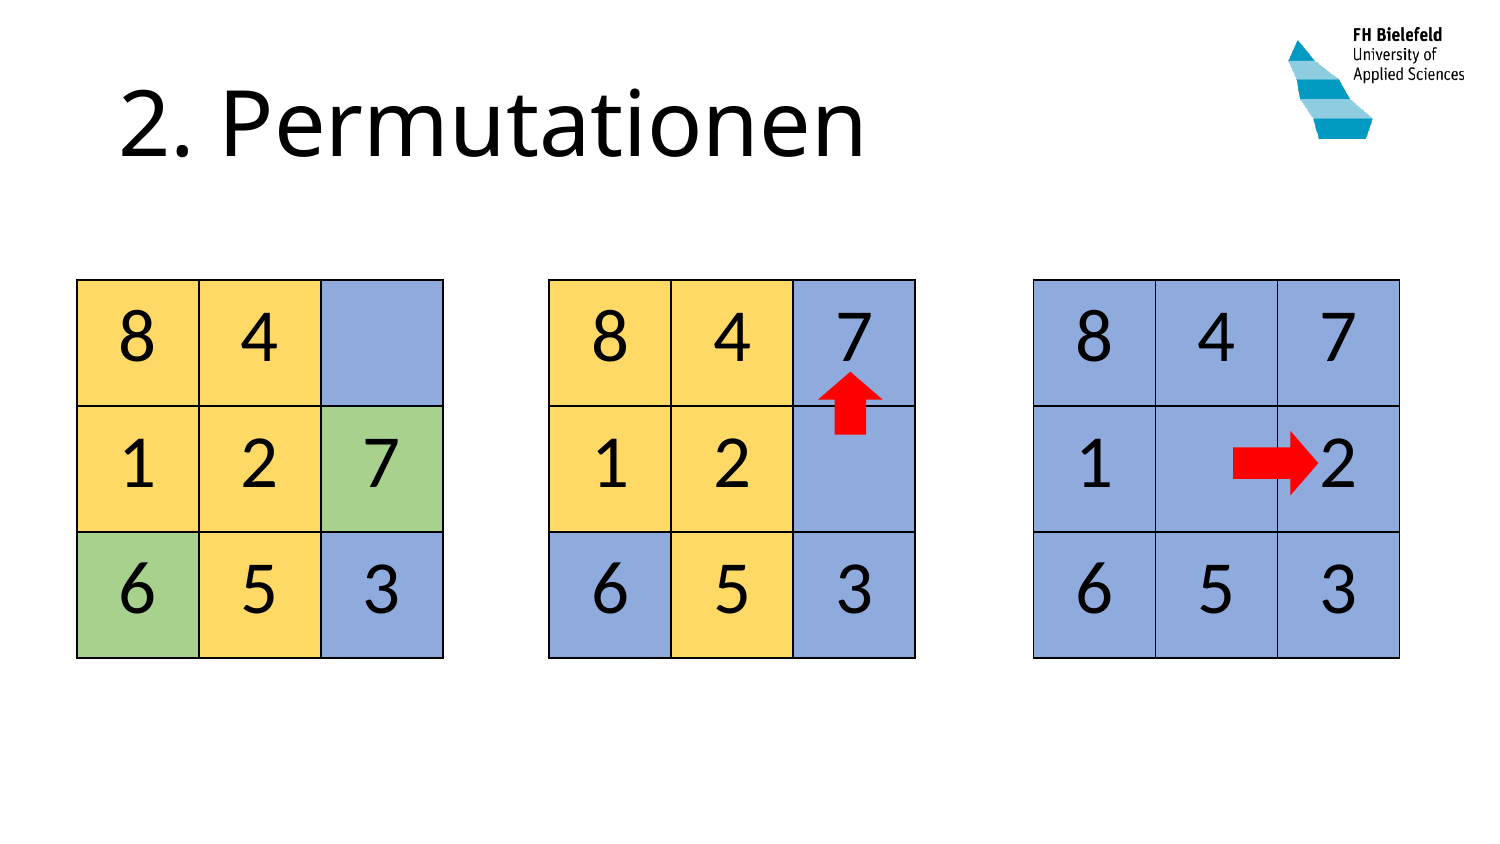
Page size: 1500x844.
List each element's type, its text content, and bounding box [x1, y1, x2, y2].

table_cell 5 [1156, 533, 1277, 657]
table_header 8 [1034, 281, 1155, 405]
text_box [818, 371, 883, 435]
table_cell 1 [78, 407, 198, 531]
table_header 8 [550, 281, 670, 405]
table_cell [794, 407, 914, 531]
table_cell 2 [1278, 407, 1399, 531]
table_cell 1 [1034, 407, 1155, 531]
picture [1288, 27, 1464, 139]
table_header 8 [78, 281, 198, 405]
table_cell [1156, 407, 1277, 531]
table_cell 7 [322, 407, 442, 531]
table_cell 5 [200, 533, 320, 657]
table_cell 2 [672, 407, 792, 531]
table_header 4 [200, 281, 320, 405]
table_cell 2 [200, 407, 320, 531]
title 2. Permutationen [103, 44, 1288, 208]
table_header 7 [794, 281, 914, 405]
text_box [1233, 430, 1319, 496]
table_cell 6 [550, 533, 670, 657]
table_header 4 [1156, 281, 1277, 405]
table_cell 6 [1034, 533, 1155, 657]
table_header 4 [672, 281, 792, 405]
table_header [322, 281, 442, 405]
table_header 7 [1278, 281, 1399, 405]
table_cell 6 [78, 533, 198, 657]
table_cell 3 [322, 533, 442, 657]
table_cell 3 [794, 533, 914, 657]
table_cell 5 [672, 533, 792, 657]
table_cell 1 [550, 407, 670, 531]
table_cell 3 [1278, 533, 1399, 657]
